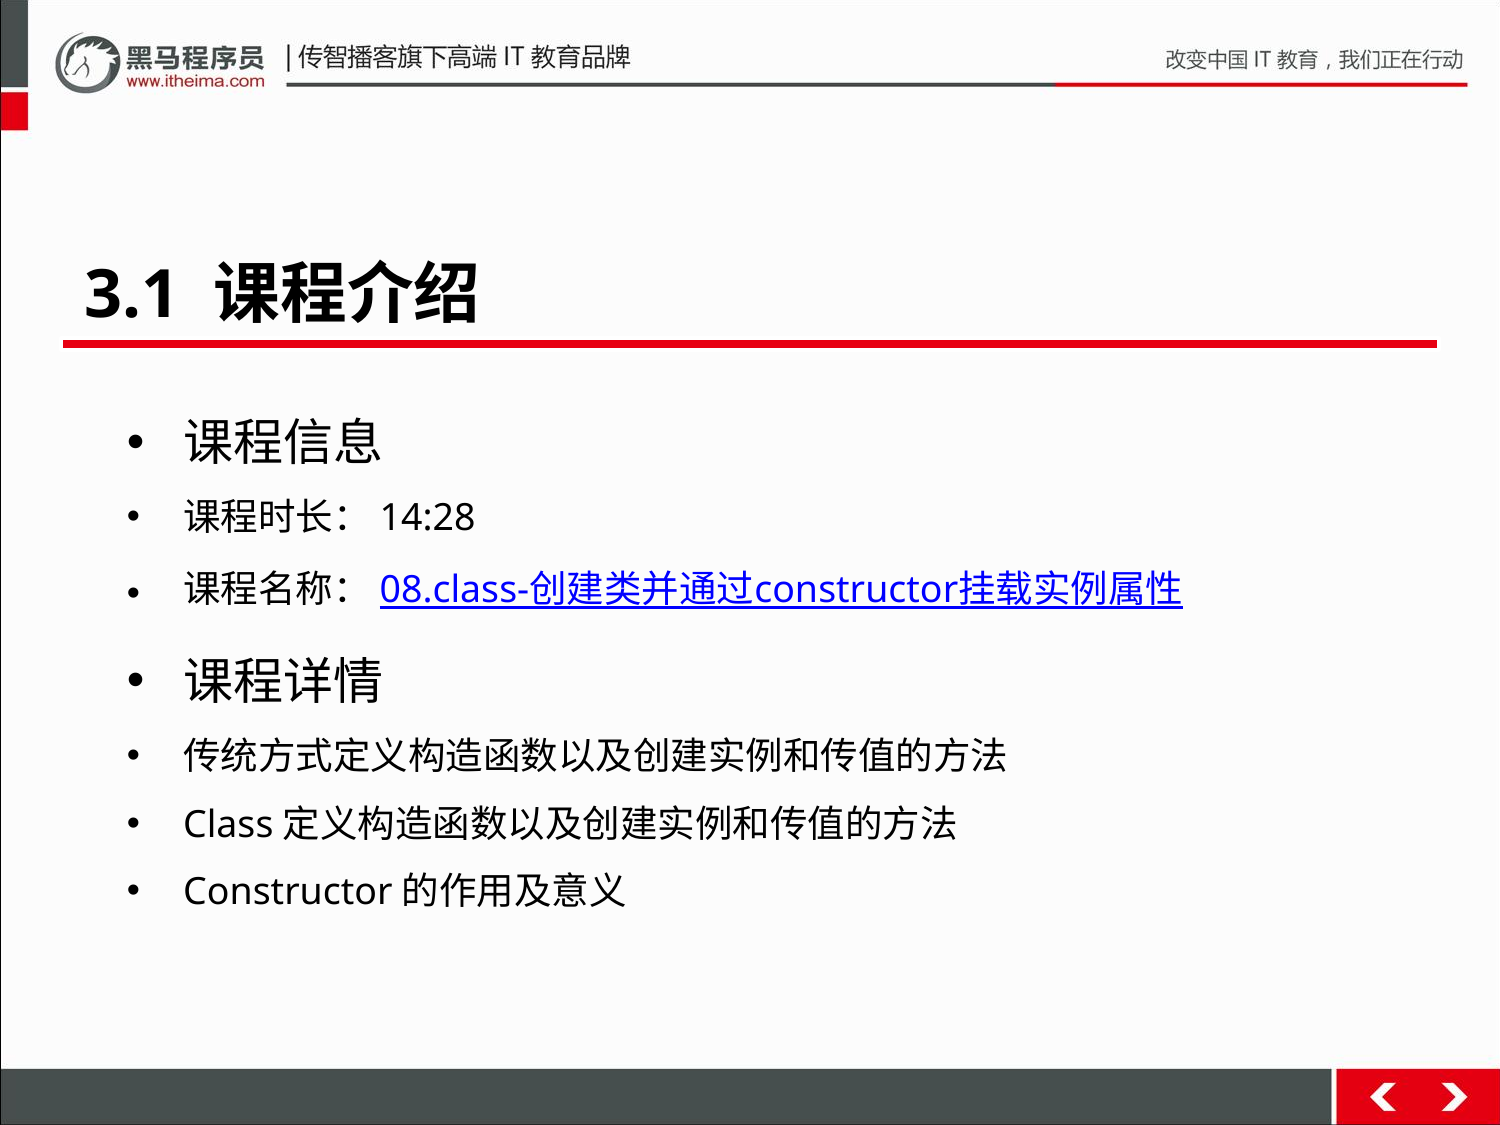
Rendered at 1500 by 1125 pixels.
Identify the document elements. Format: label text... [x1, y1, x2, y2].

text_box 3.1 课程介绍 [70, 243, 1382, 339]
text_box 课程信息 课程时长：14:28 课程名称：08.class-创建类并通过constructor挂载实例属性 课程详情 传统方式定义构造函数以及创建实例和传值的方法 Class定义构造函数以及创建实例和传值的方法 Constructor的作用及意义 [112, 373, 1435, 920]
picture [0, 0, 1500, 1125]
